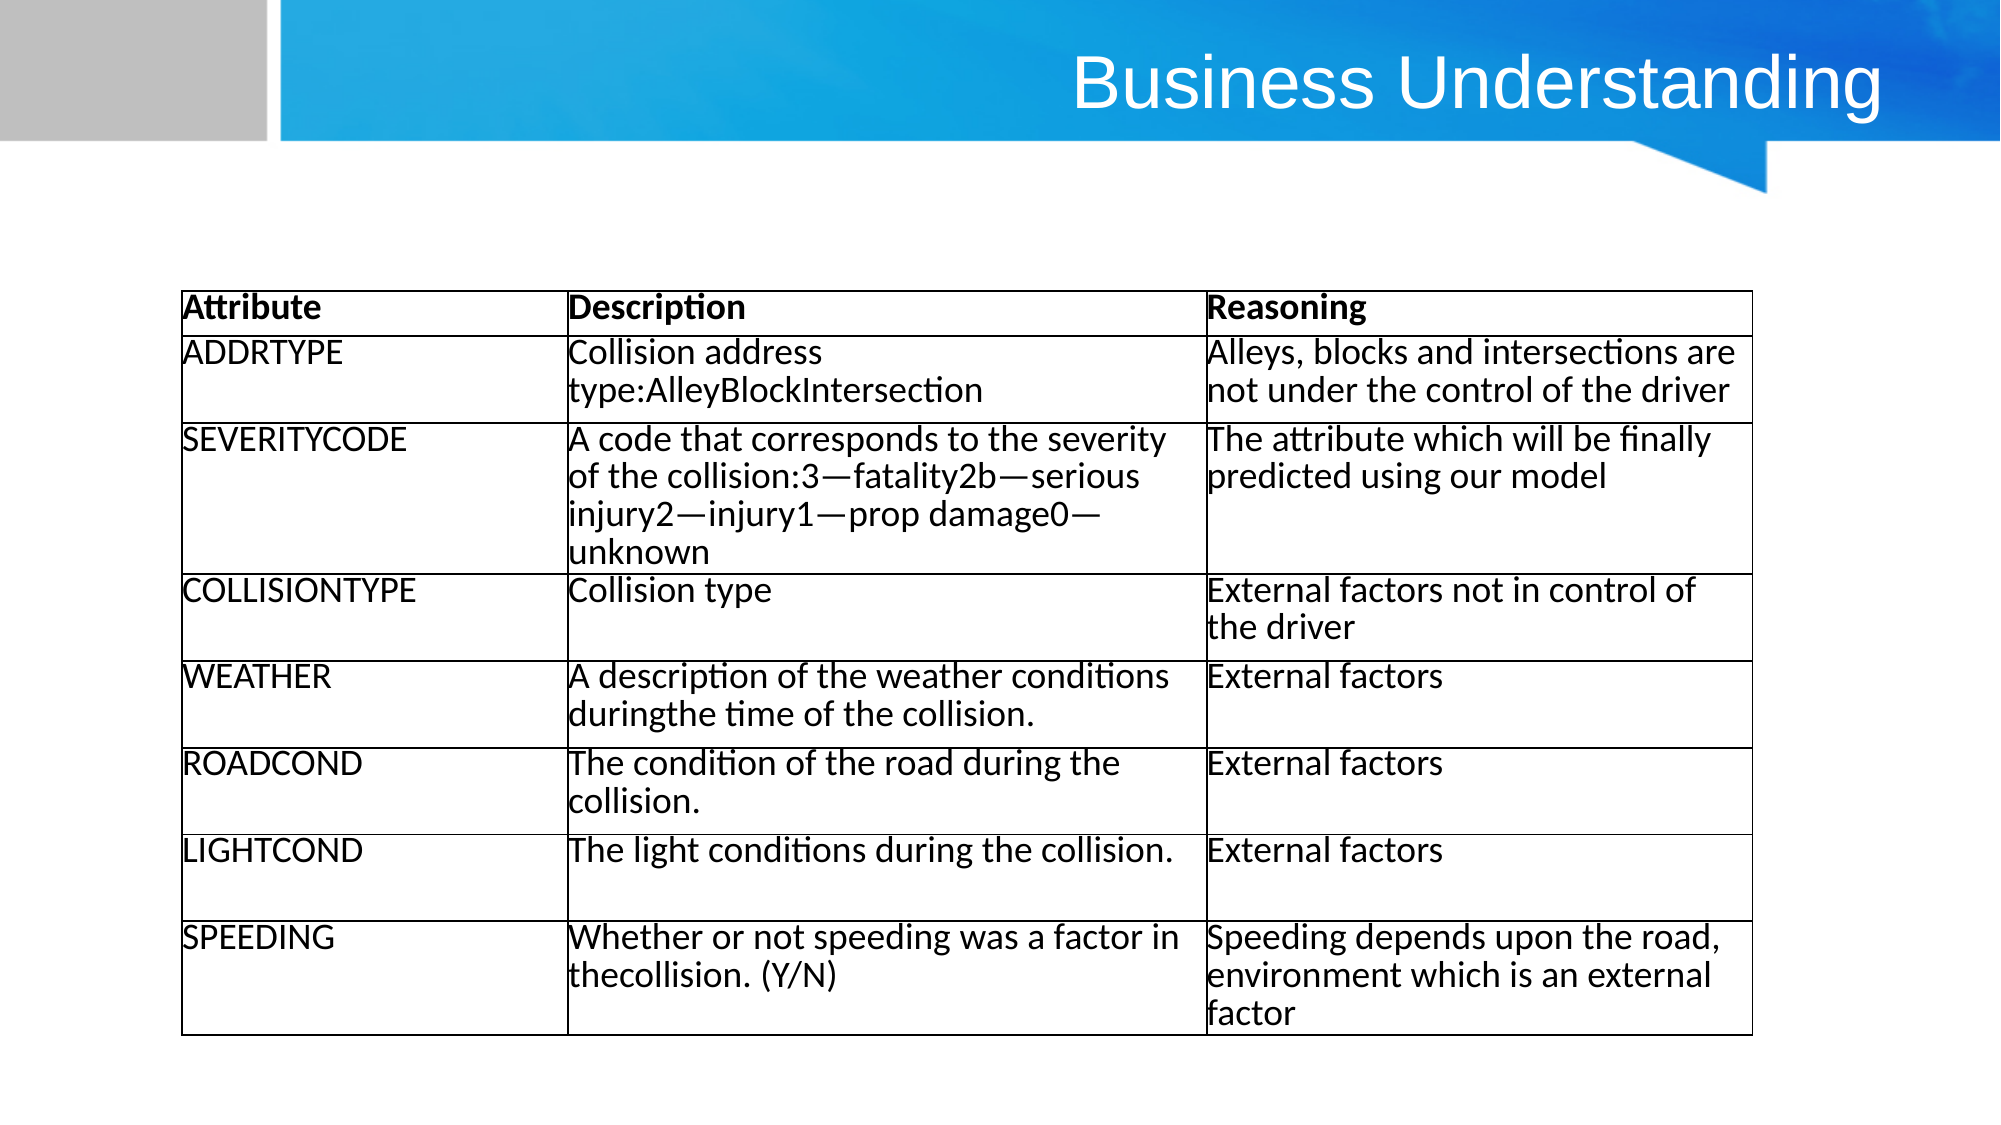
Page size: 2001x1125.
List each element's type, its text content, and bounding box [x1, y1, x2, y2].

table_cell External factors [1208, 835, 1752, 920]
table_cell External factors not in control of the driver [1208, 575, 1752, 660]
table_cell SPEEDING [183, 922, 567, 1034]
table_cell Speeding depends upon the road, environment which is an external factor [1208, 922, 1752, 1034]
table_cell ROADCOND [183, 749, 567, 834]
table_cell Whether or not speeding was a factor in thecollision. (Y/N) [569, 922, 1206, 1034]
table_cell The light conditions during the collision. [569, 835, 1206, 920]
table_cell Collision type [569, 575, 1206, 660]
table_header Reasoning [1208, 292, 1752, 335]
table_cell The condition of the road during the collision. [569, 749, 1206, 834]
picture [0, 0, 2000, 1125]
table_cell A code that corresponds to the severity of the collision:3—fatality2b—serious injury2—injury1—prop damage0—unknown [569, 424, 1206, 573]
table_cell WEATHER [183, 662, 567, 747]
table_cell SEVERITYCODE [183, 424, 567, 573]
table_cell External factors [1208, 749, 1752, 834]
table_cell ADDRTYPE [183, 337, 567, 422]
table_cell The attribute which will be finally predicted using our model [1208, 424, 1752, 573]
title Business Understanding [99, 30, 1901, 127]
table_cell External factors [1208, 662, 1752, 747]
table_cell Collision address type:AlleyBlockIntersection [569, 337, 1206, 422]
table_header Attribute [183, 292, 567, 335]
table_cell Alleys, blocks and intersections are not under the control of the driver [1208, 337, 1752, 422]
table_cell A description of the weather conditions duringthe time of the collision. [569, 662, 1206, 747]
table_cell LIGHTCOND [183, 835, 567, 920]
table_header Description [569, 292, 1206, 335]
table_cell COLLISIONTYPE [183, 575, 567, 660]
